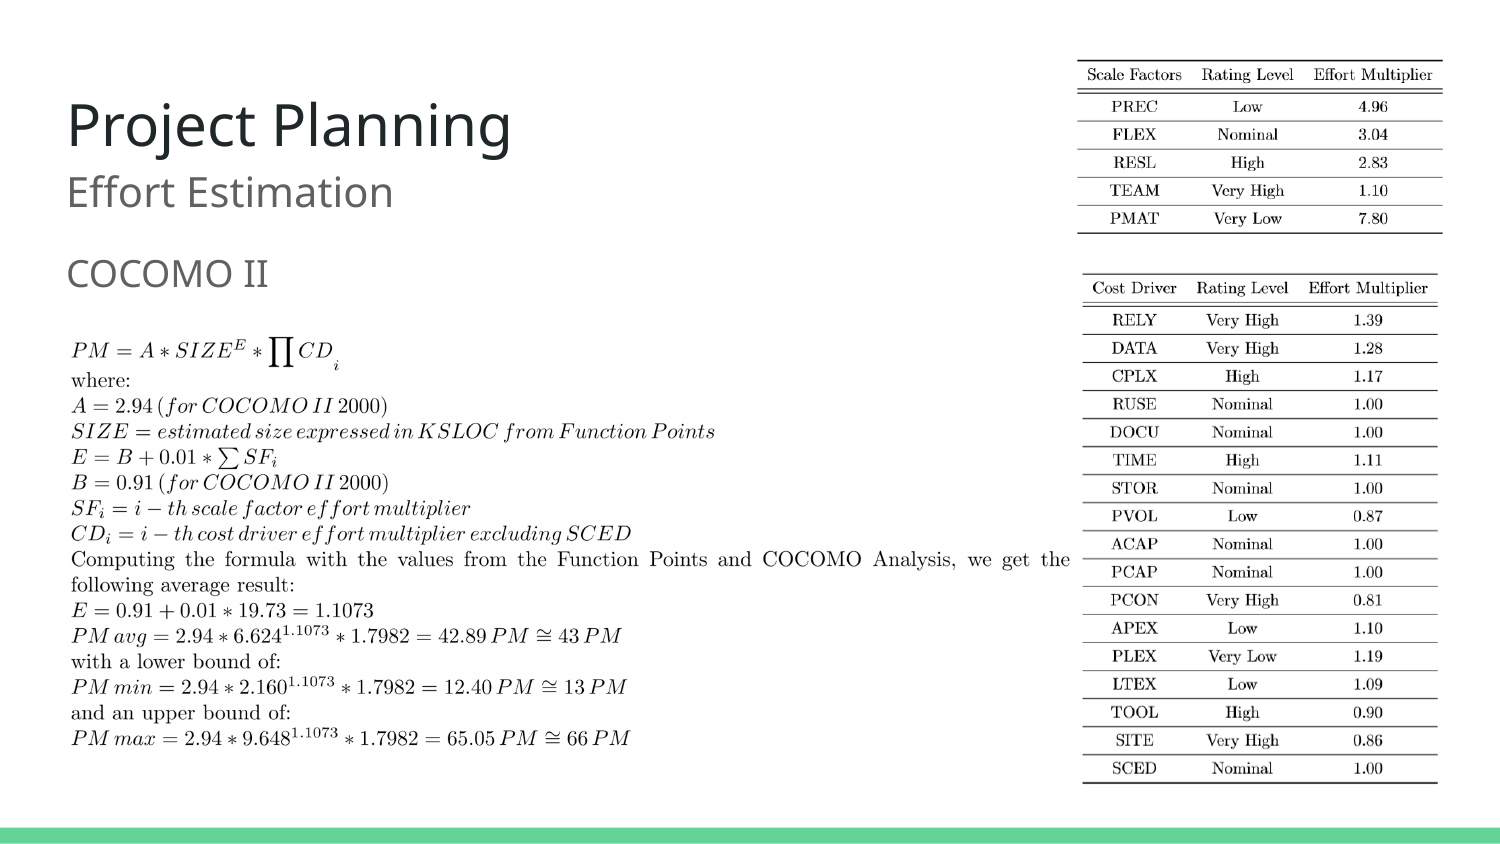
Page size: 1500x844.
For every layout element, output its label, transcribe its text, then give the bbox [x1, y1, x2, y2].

list COCOMO II [51, 228, 1067, 750]
title Project Planning Eﬀort Estimation [51, 72, 1067, 206]
picture [67, 55, 1450, 788]
